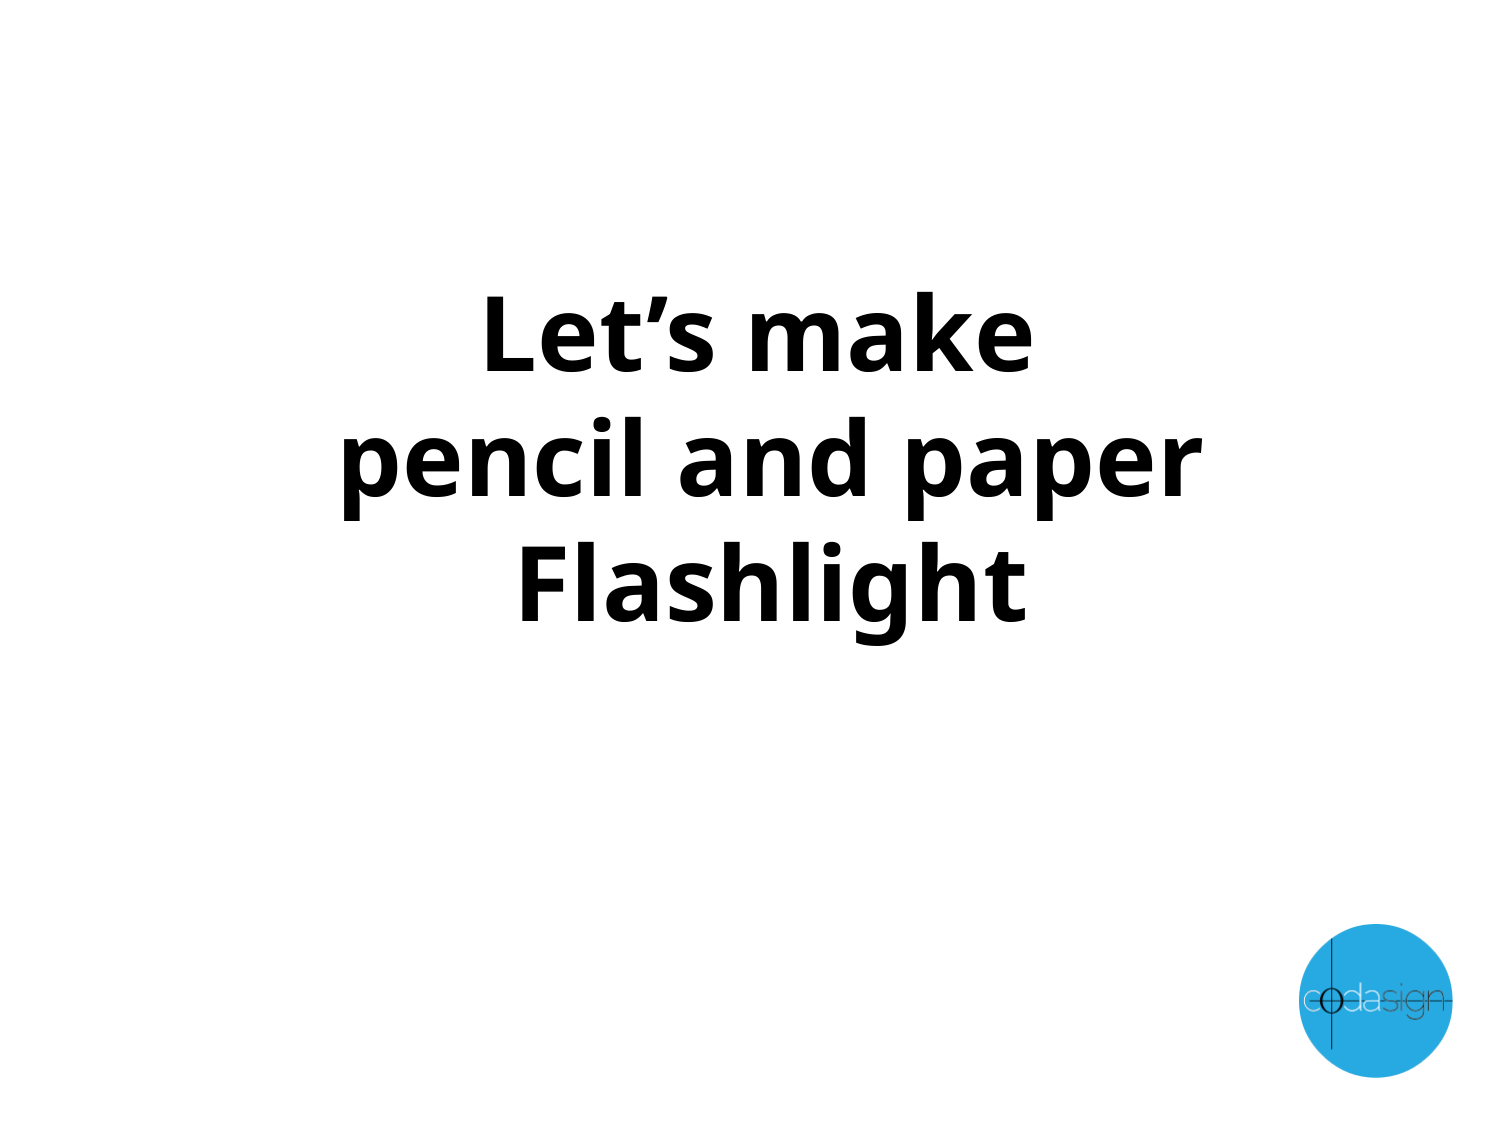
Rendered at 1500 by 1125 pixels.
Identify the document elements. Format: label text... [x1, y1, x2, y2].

picture [1299, 924, 1453, 1078]
title Arduino diagram1 [112, 375, 1388, 563]
title Let’s make pencil and paper Flashlight [133, 361, 1409, 549]
